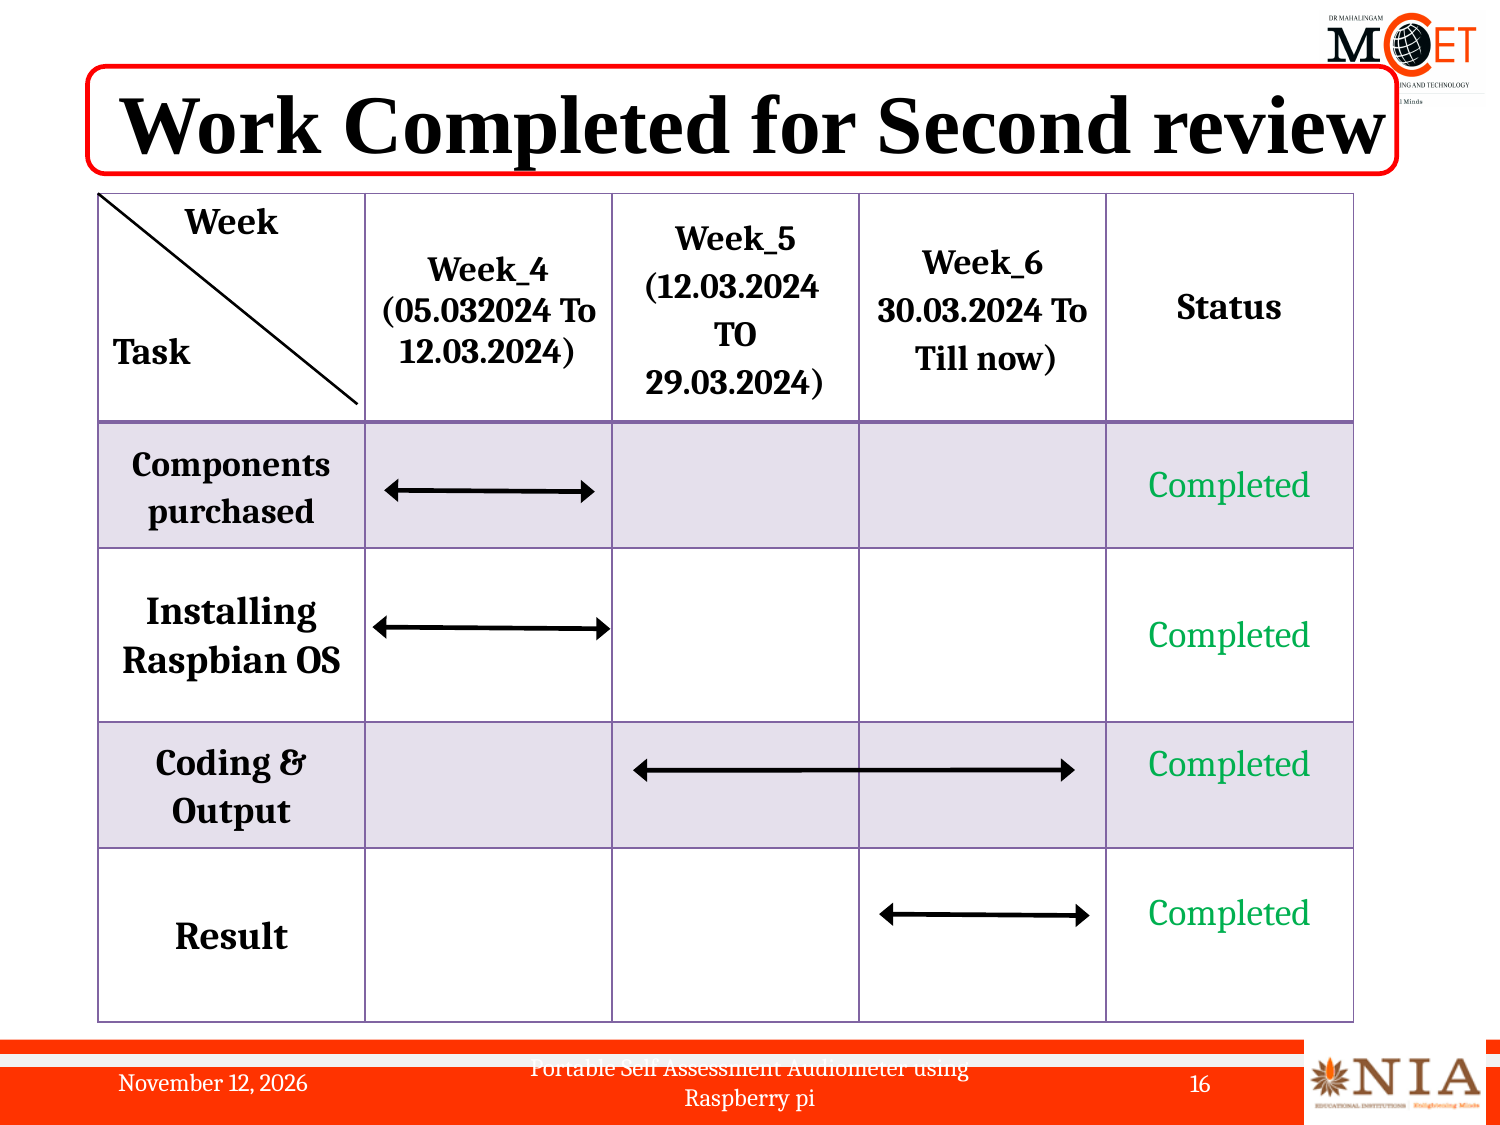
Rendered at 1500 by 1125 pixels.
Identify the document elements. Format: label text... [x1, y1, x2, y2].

table_cell [860, 849, 1105, 1021]
title Work Completed for Second review [102, 59, 1426, 194]
text_box [879, 903, 1090, 926]
table_cell [613, 723, 858, 847]
table_header Week Task [99, 194, 364, 420]
table_cell Completed [1107, 549, 1353, 721]
table_cell [860, 723, 1105, 847]
table_cell [860, 424, 1105, 547]
picture [1304, 1039, 1486, 1125]
text_box [372, 616, 611, 640]
table_header Week_5 (12.03.2024 TO 29.03.2024) [613, 194, 858, 420]
table_cell Components purchased [99, 424, 364, 547]
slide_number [103, 1060, 441, 1103]
footer Portable Self Assessment Audiometer using Raspberry pi [496, 1060, 1004, 1103]
table_cell Completed [1107, 849, 1353, 1021]
text_box [86, 65, 102, 175]
table_header Week_4 (05.032024 To 12.03.2024) [366, 194, 611, 420]
table_cell Completed [1107, 424, 1353, 547]
table_cell Result [99, 849, 364, 1021]
table_cell [366, 849, 611, 1021]
table_cell [613, 549, 858, 721]
text_box [384, 479, 595, 502]
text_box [97, 193, 358, 405]
table_cell Installing Raspbian OS [99, 549, 364, 721]
table_cell [366, 424, 611, 547]
table_cell Coding & Output [99, 723, 364, 847]
table_cell Completed [1107, 723, 1353, 847]
table_cell [366, 549, 611, 721]
table_cell [613, 424, 858, 547]
slide_number 16 [1059, 1060, 1226, 1105]
table_cell [860, 549, 1105, 721]
picture [1319, 10, 1486, 107]
table_header Status [1107, 194, 1353, 420]
table_header Week_6 30.03.2024 To Till now) [860, 194, 1105, 420]
table_cell [366, 723, 611, 847]
table_cell [613, 849, 858, 1021]
text_box [633, 759, 1075, 781]
